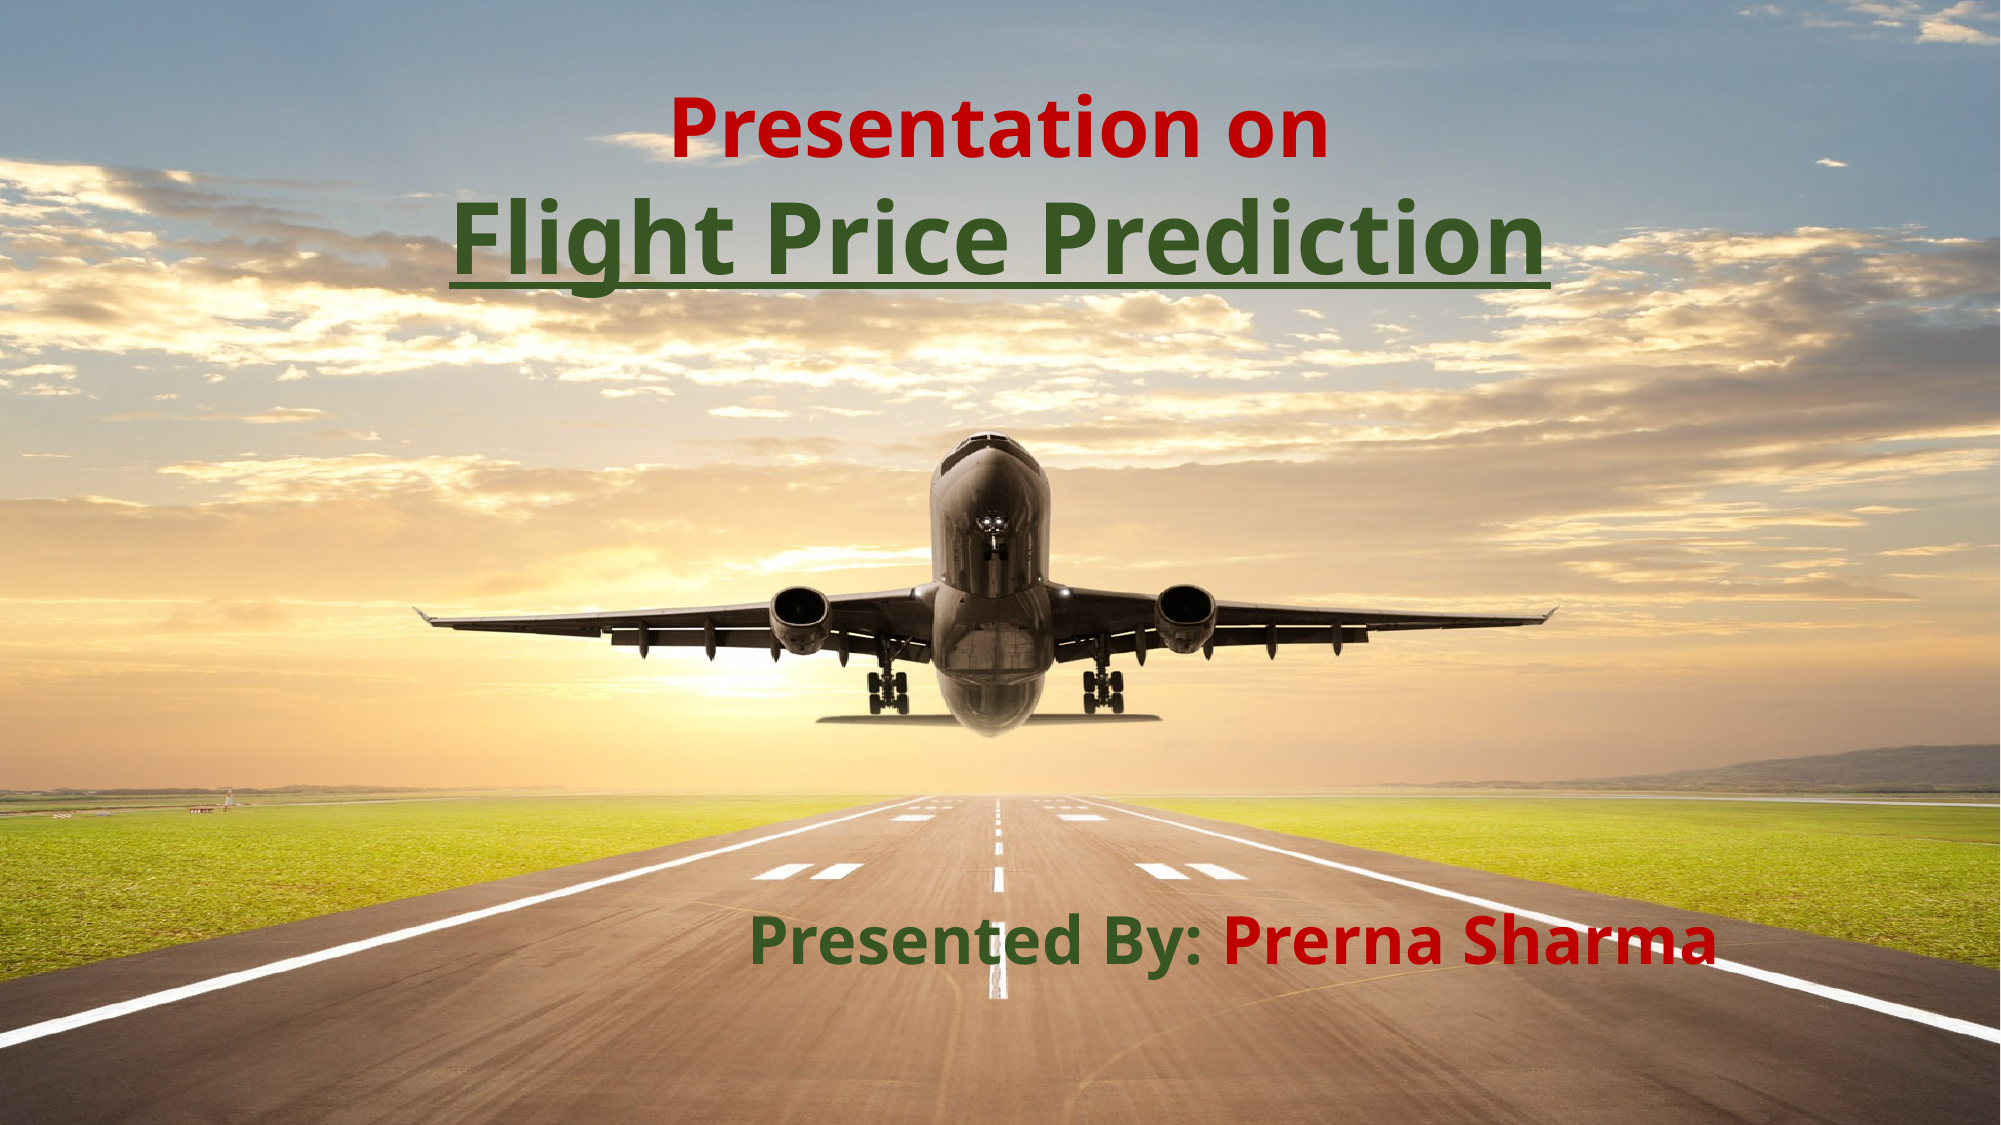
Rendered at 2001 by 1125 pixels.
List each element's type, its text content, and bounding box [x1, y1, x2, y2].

text_box Presented By: Prerna Sharma [732, 890, 1855, 986]
text_box Presentation on Flight Price Prediction [0, 66, 2000, 347]
picture [0, 0, 2001, 1125]
